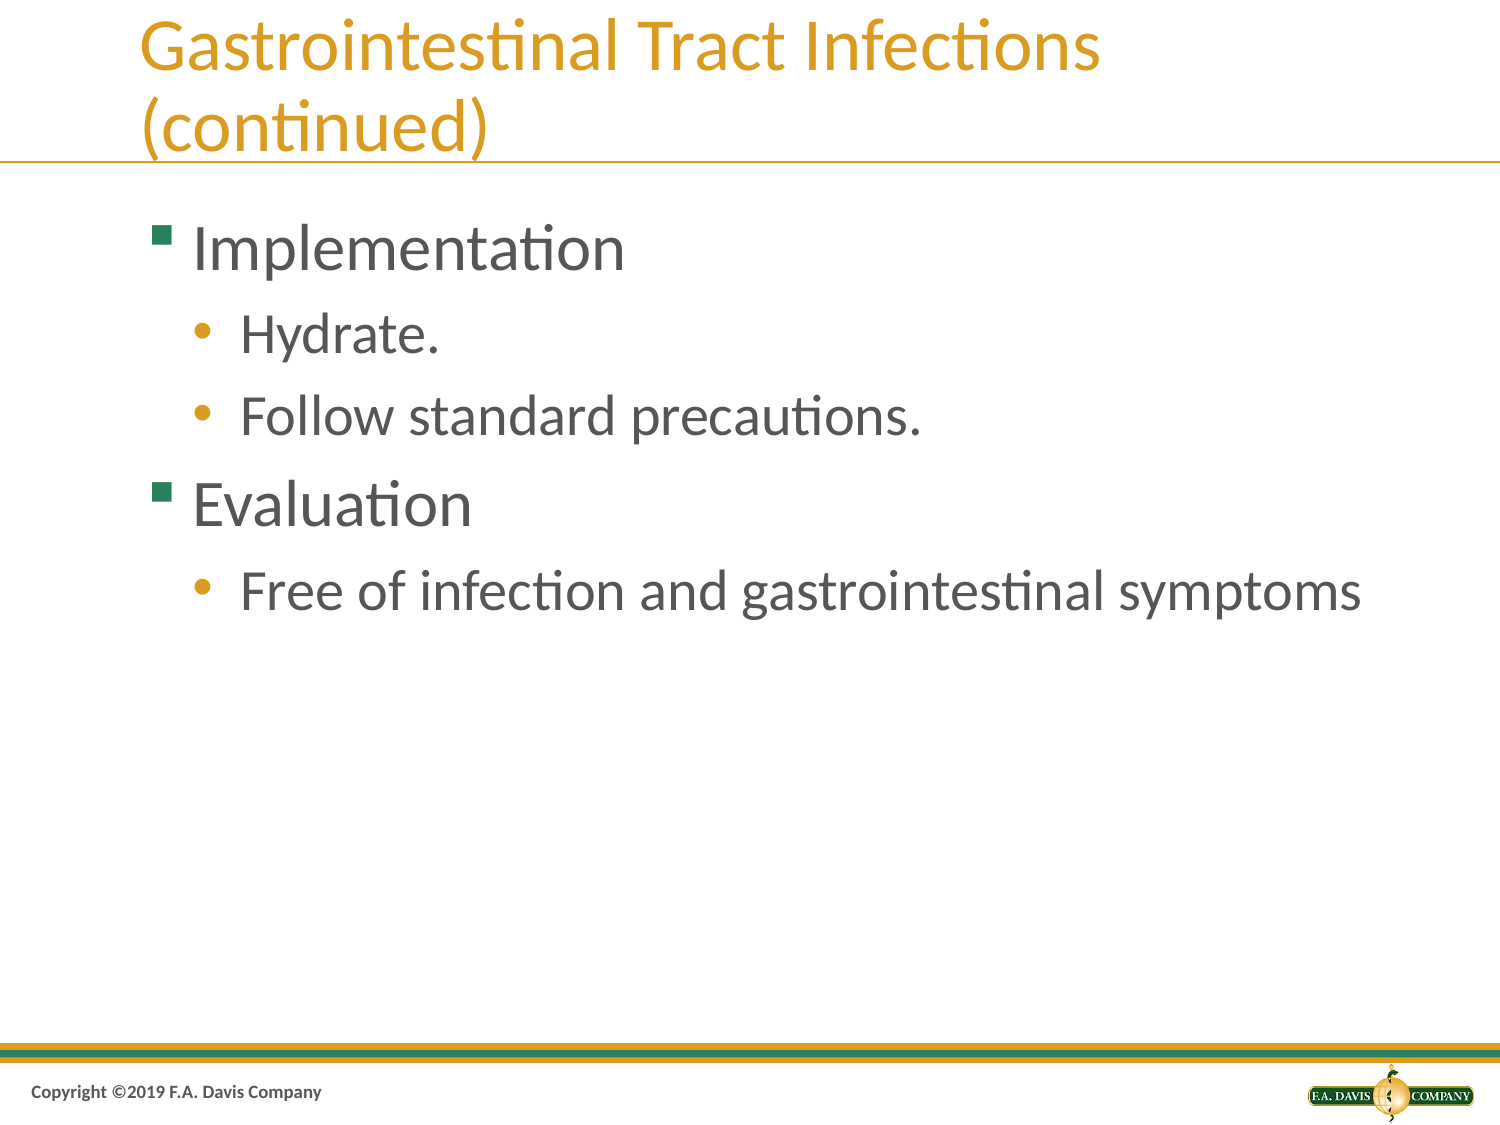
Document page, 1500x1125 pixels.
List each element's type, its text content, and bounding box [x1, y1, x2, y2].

title Gastrointestinal Tract Infections (continued) [124, 0, 1475, 177]
picture [1308, 1064, 1474, 1124]
picture [0, 1043, 1500, 1050]
list Implementation Hydrate. Follow standard precautions. Evaluation Free of infection and gastrointestinal symptoms [75, 196, 1425, 864]
picture [0, 1058, 1500, 1063]
